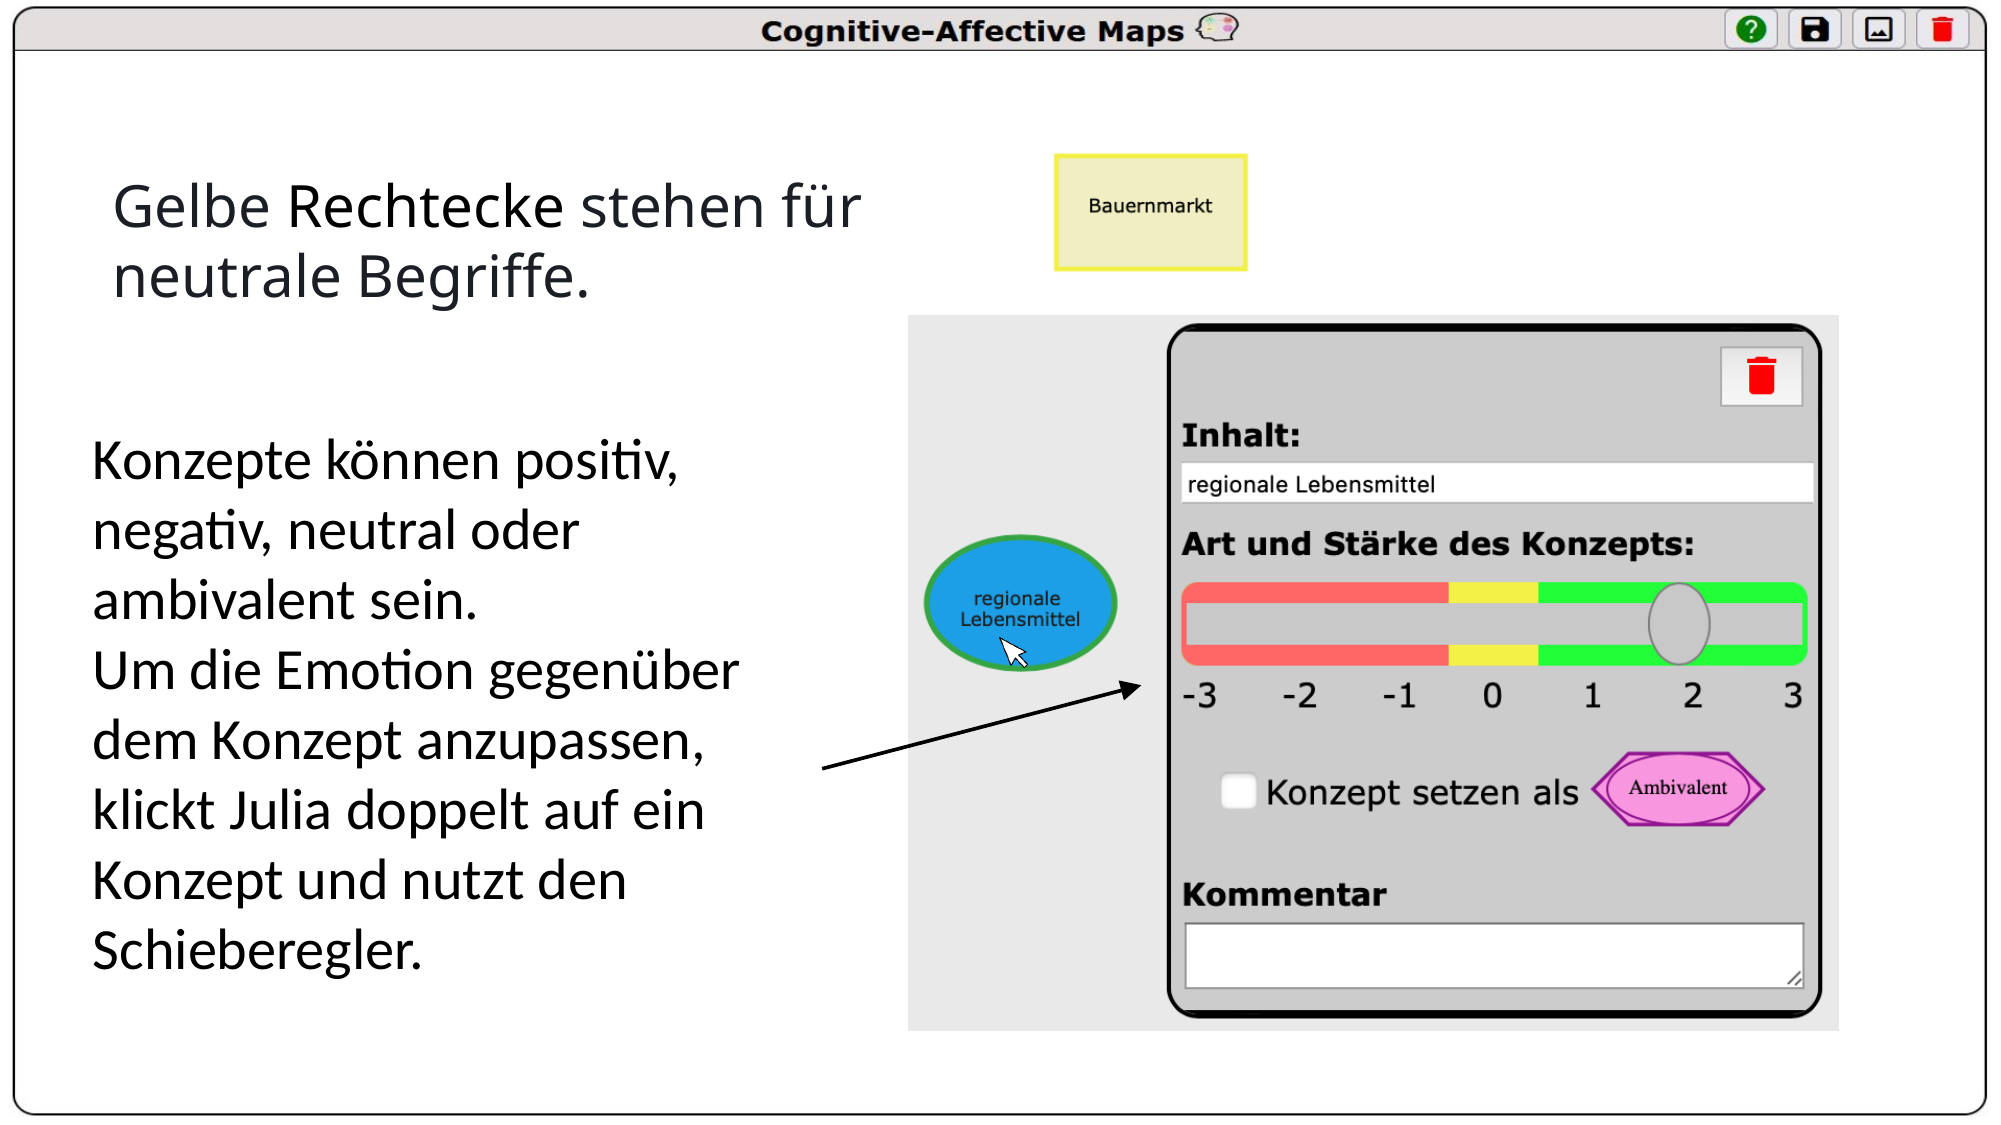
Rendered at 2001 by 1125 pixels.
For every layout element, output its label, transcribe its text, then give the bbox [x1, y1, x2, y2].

text_box Gelbe Rechtecke stehen für neutrale Begriffe. [97, 161, 1049, 387]
text_box Konzepte können positiv, negativ, neutral oder ambivalent sein. Um die Emotion gegenüber dem Konzept anzupassen, klickt Julia doppelt auf ein Konzept und nutzt den Schieberegler. [78, 413, 810, 1059]
picture [0, 0, 2001, 1125]
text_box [822, 685, 1142, 769]
